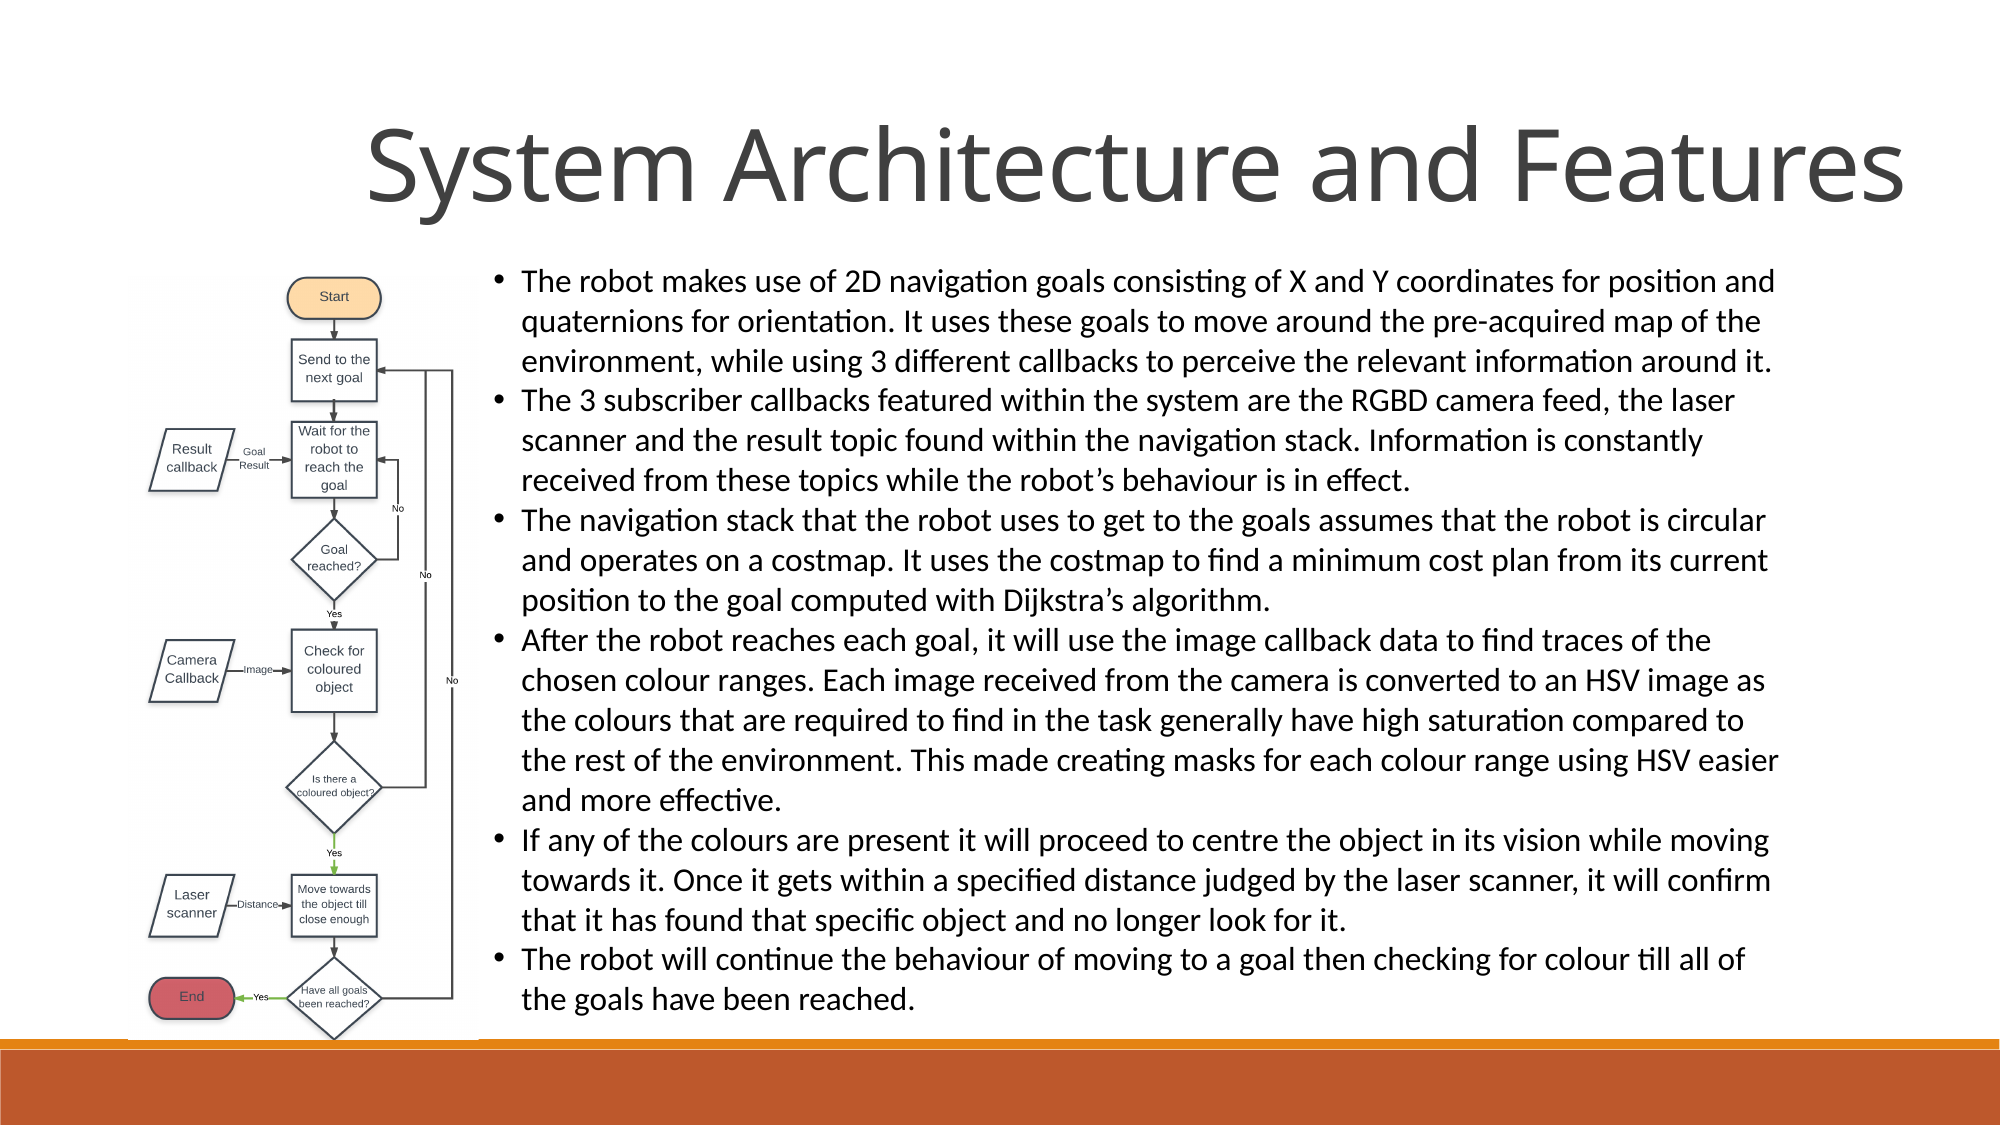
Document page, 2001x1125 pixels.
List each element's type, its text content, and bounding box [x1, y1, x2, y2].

text_box The robot makes use of 2D navigation goals consisting of X and Y coordinates for position and quaternions for orientation. It uses these goals to move around the pre-acquired map of the environment, while using 3 different callbacks to perceive the relevant information around it. The 3 subscriber callbacks featured within the system are the RGBD camera feed, the laser scanner and the result topic found within the navigation stack. Information is constantly received from these topics while the robot’s behaviour is in effect. The navigation stack that the robot uses to get to the goals assumes that the robot is circular and operates on a costmap. It uses the costmap to find a minimum cost plan from its current position to the goal computed with Dijkstra’s algorithm. After the robot reaches each goal, it will use the image callback data to find traces of the chosen colour ranges. Each image received from the camera is converted to an HSV image as the colours that are required to find in the task generally have high saturation compared to the rest of the environment. This made creating masks for each colour range using HSV easier and more effective. If any of the colours are present it will proceed to centre the object in its vision while moving towards it. Once it gets within a specified distance judged by the laser scanner, it will confirm that it has found that specific object and no longer look for it. The robot will continue the behaviour of moving to a goal then checking for colour till all of the goals have been reached. [478, 251, 1800, 1055]
title System Architecture and Features [350, 19, 2000, 230]
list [127, 275, 480, 1041]
